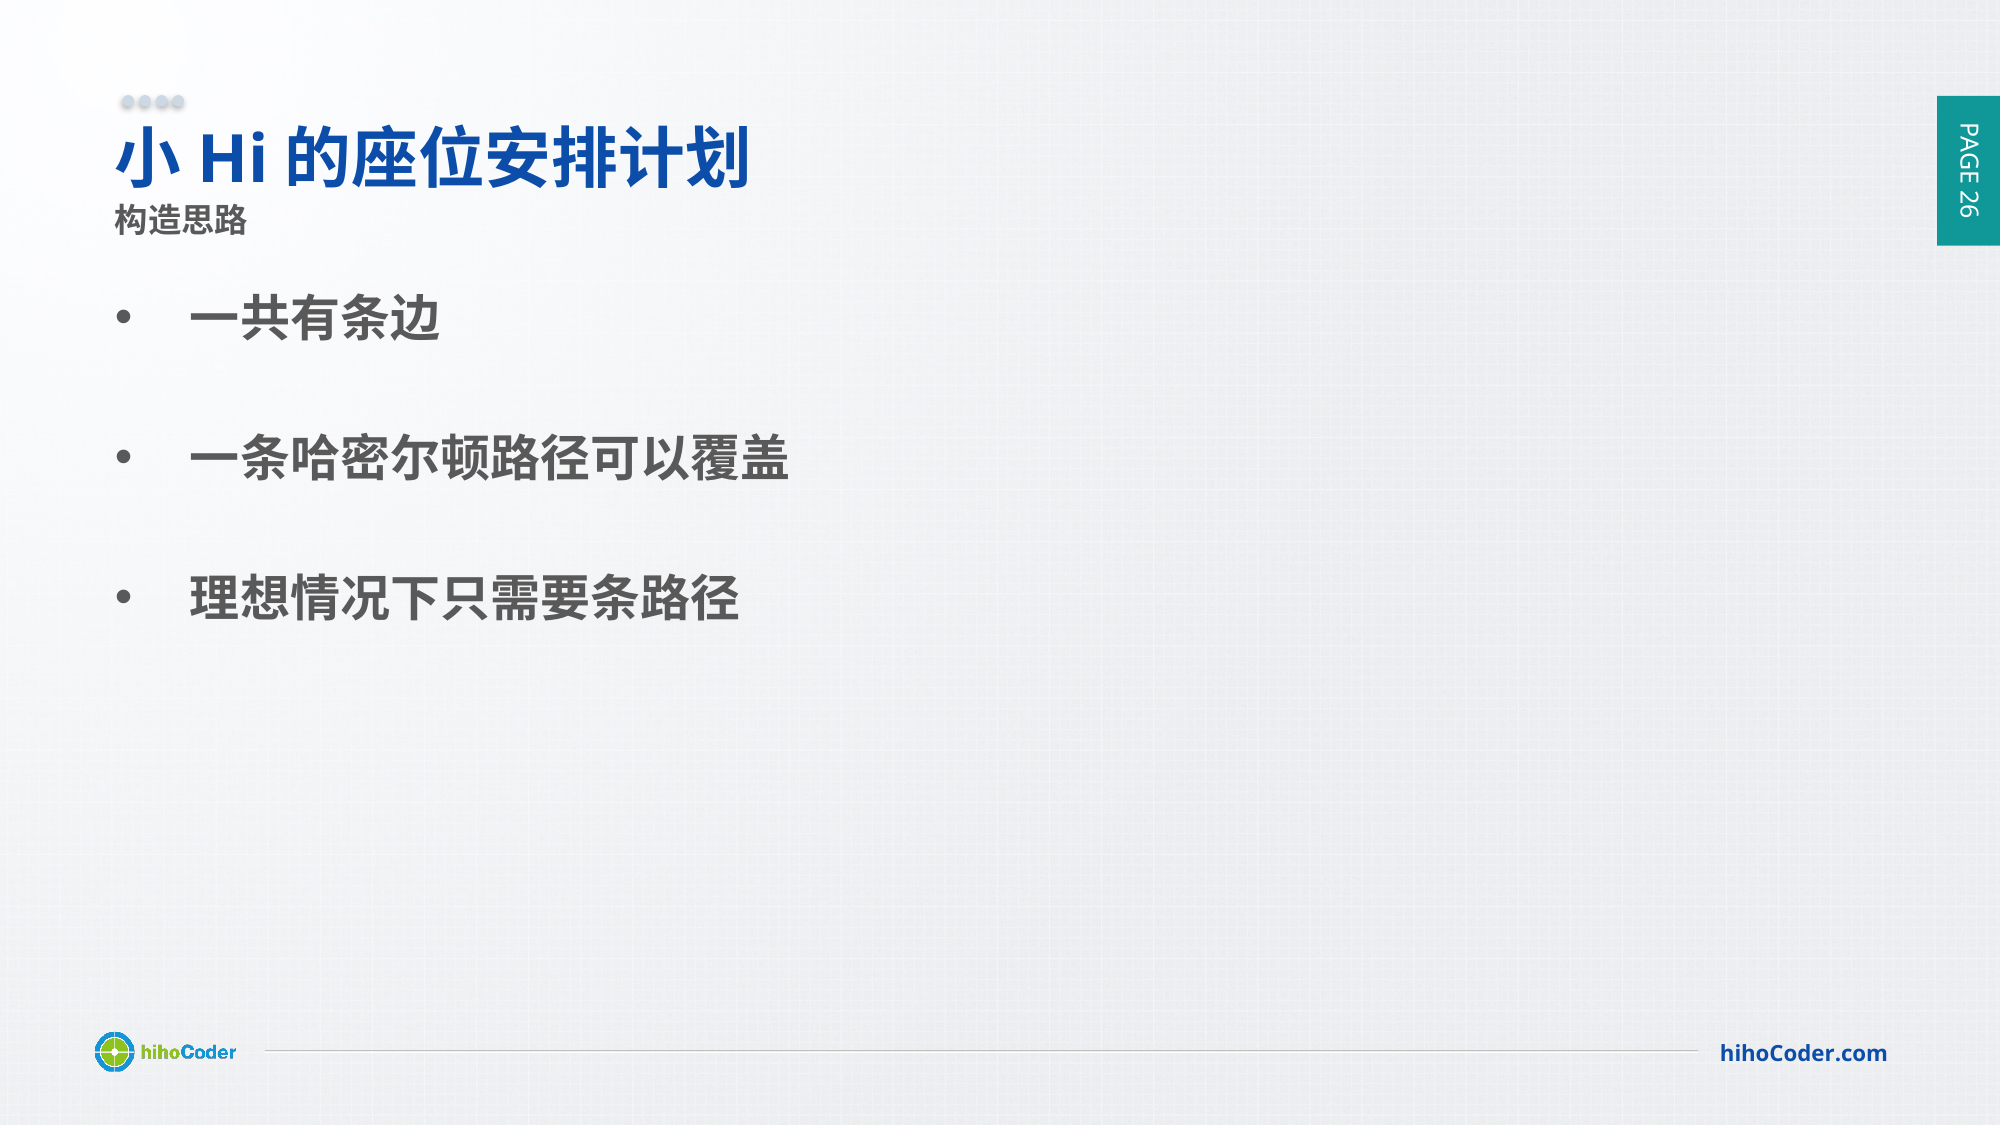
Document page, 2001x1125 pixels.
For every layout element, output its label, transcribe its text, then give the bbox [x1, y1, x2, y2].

picture [0, 0, 2000, 1125]
list 构造思路 [99, 191, 1200, 263]
title 小Hi的座位安排计划 [99, 62, 1900, 250]
